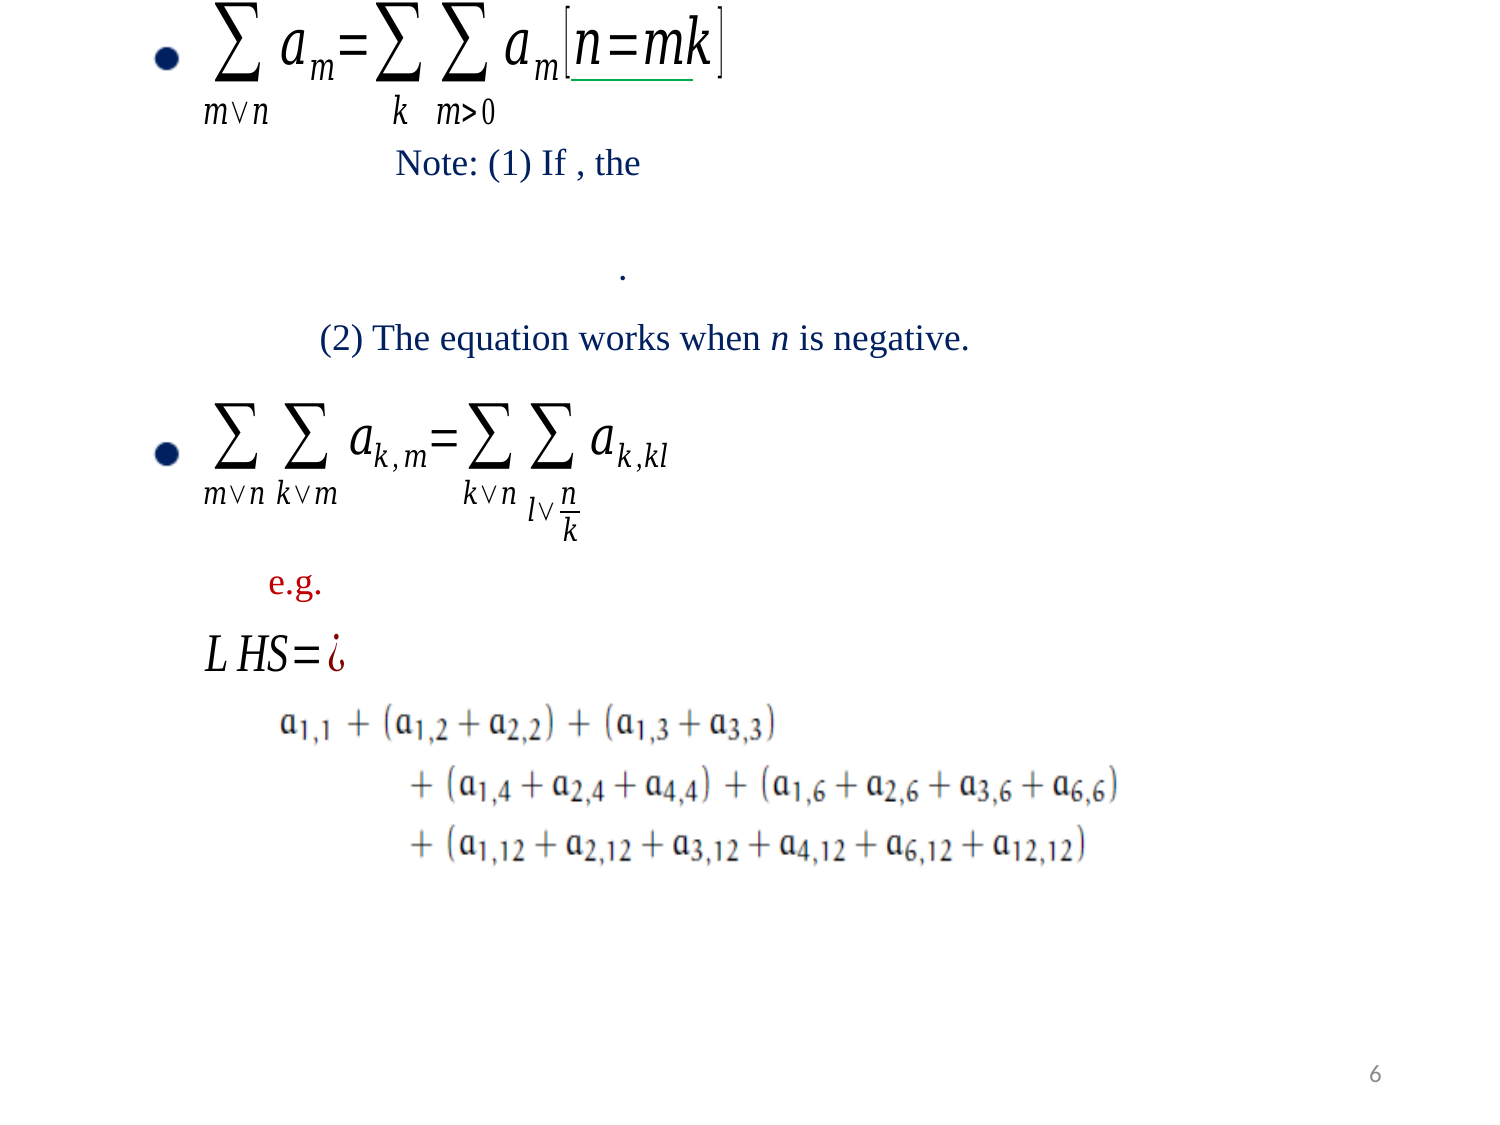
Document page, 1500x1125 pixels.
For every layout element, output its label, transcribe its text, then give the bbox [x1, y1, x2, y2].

picture [146, 435, 189, 476]
picture [275, 698, 1136, 872]
text_box (2) The equation works when n is negative. [304, 305, 986, 365]
picture [146, 40, 189, 80]
slide_number 5 [1059, 1042, 1397, 1103]
